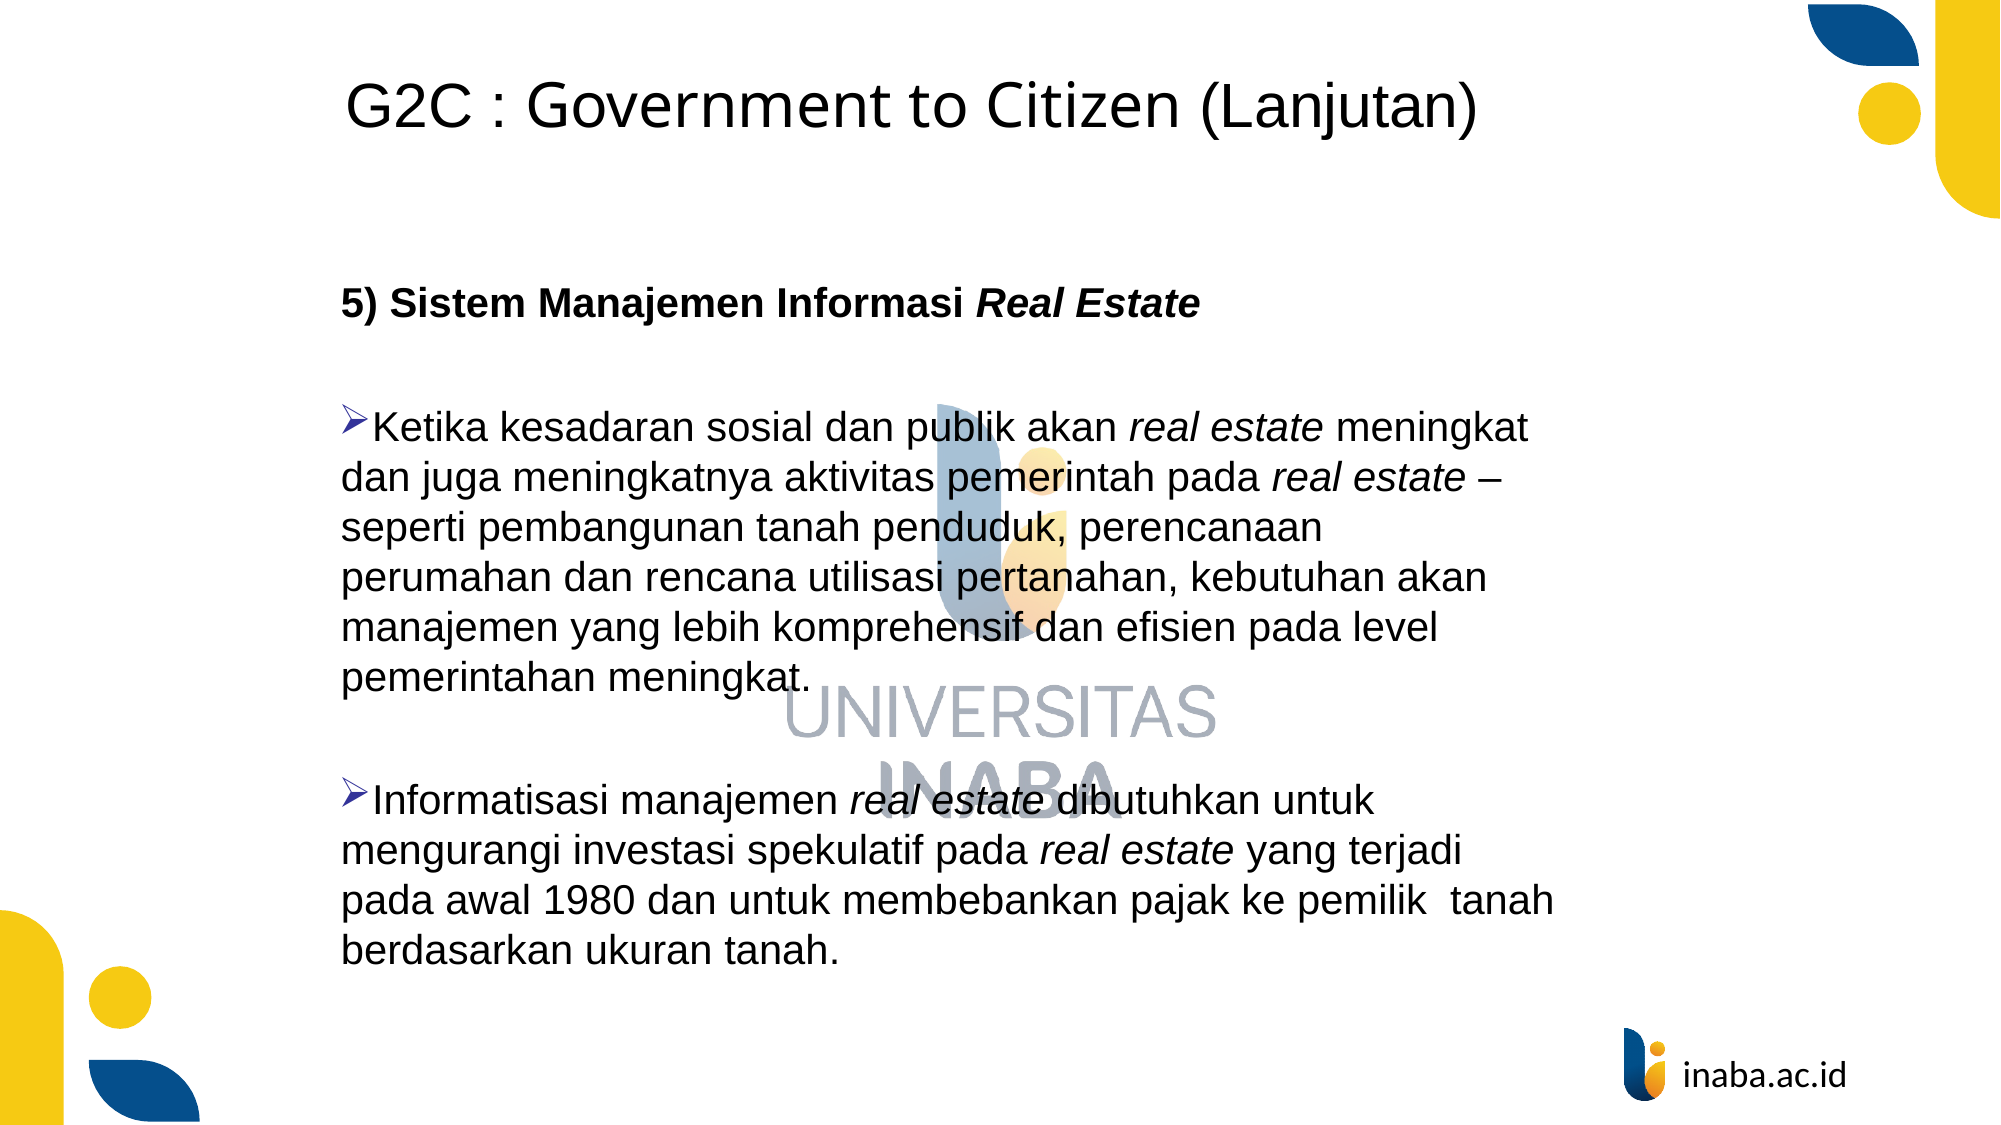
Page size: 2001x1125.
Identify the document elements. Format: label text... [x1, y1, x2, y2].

picture [1624, 1028, 1665, 1101]
text_box 5) Sistem Manajemen Informasi Real Estate Ketika kesadaran sosial dan publik akan real estate meningkat dan juga meningkatnya aktivitas pemerintah pada real estate – seperti pembangunan tanah penduduk, perencanaan perumahan dan rencana utilisasi pertanahan, kebutuhan akan manajemen yang lebih komprehensif dan efisien pada level pemerintahan meningkat. Informatisasi manajemen real estate dibutuhkan untuk mengurangi investasi spekulatif pada real estate yang terjadi pada awal 1980 dan untuk membebankan pajak ke pemilik tanah berdasarkan ukuran tanah. [338, 274, 1556, 973]
title G2C : Government to Citizen (Lanjutan) [343, 6, 1634, 196]
